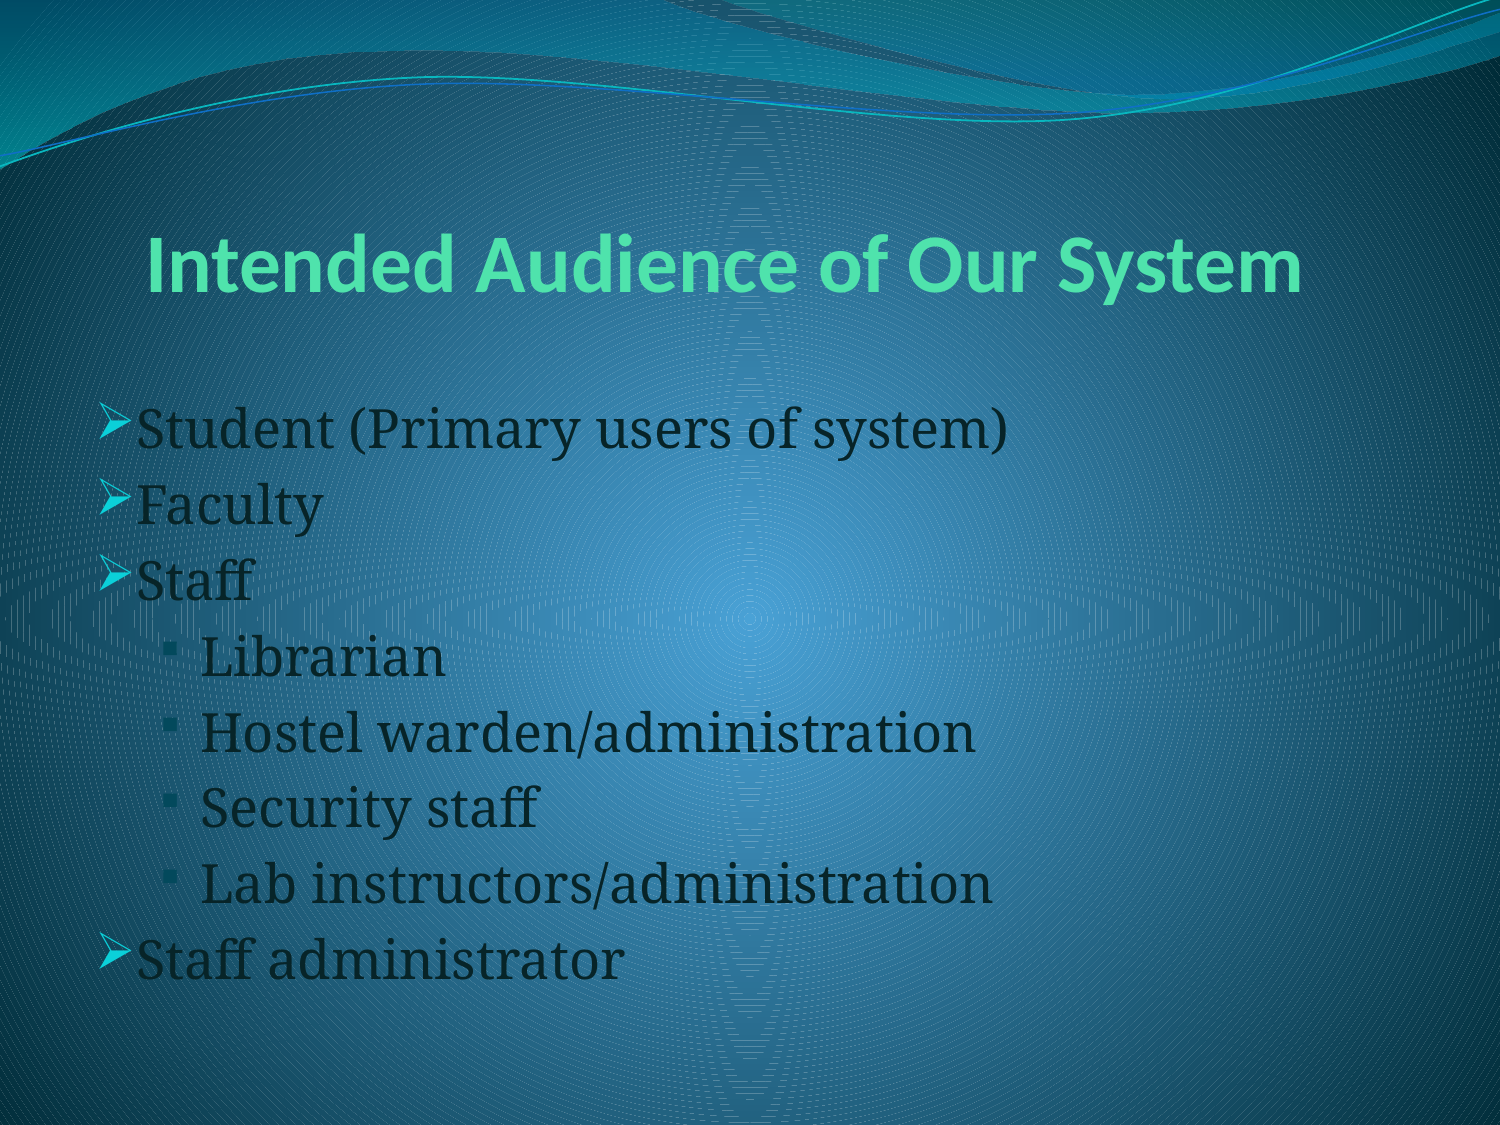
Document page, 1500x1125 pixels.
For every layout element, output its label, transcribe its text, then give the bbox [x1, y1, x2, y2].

list Student (Primary users of system) Faculty Staff Librarian Hostel warden/administration Security staff Lab instructors/administration Staff administrator [87, 387, 1363, 1038]
title Intended Audience of Our System [87, 162, 1363, 309]
